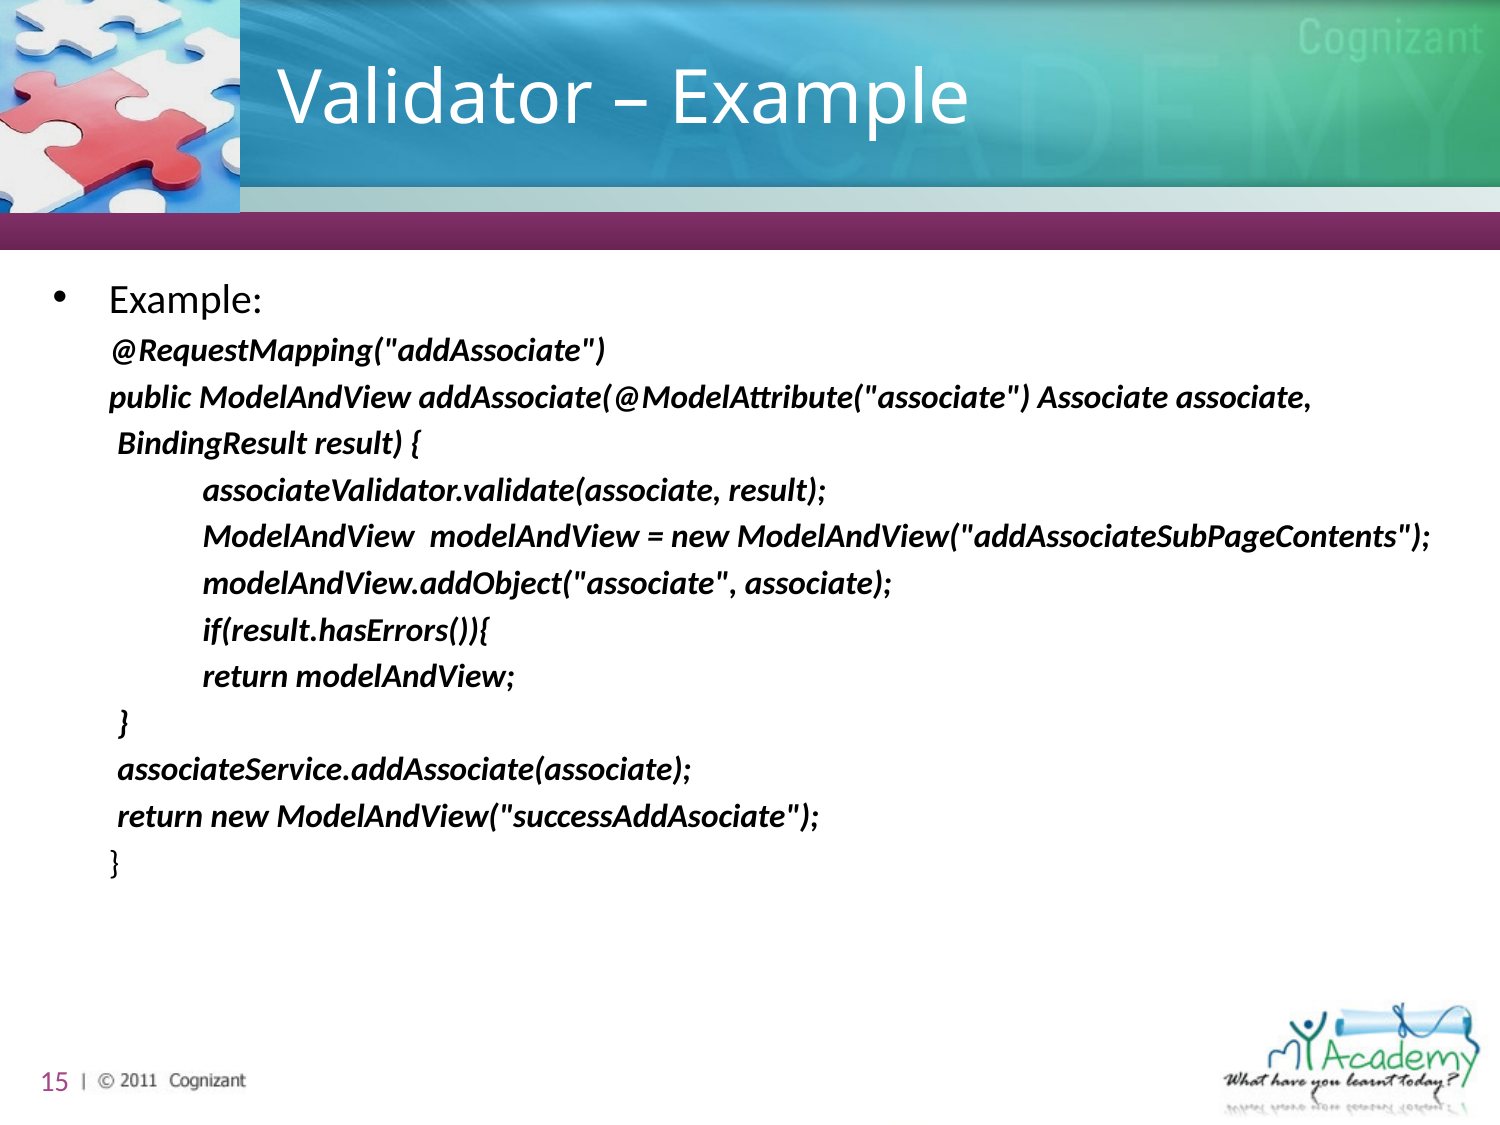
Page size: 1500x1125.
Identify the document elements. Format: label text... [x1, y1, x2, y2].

slide_number 15 [24, 1054, 100, 1100]
picture [0, 250, 1500, 1125]
picture [0, 0, 262, 213]
list Example: @RequestMapping("addAssociate") public ModelAndView addAssociate(@ModelAttribute("associate") Associate associate, BindingResult result) { associateValidator.validate(associate, result); ModelAndView modelAndView = new ModelAndView("addAssociateSubPageContents"); modelAndView.addObject("associate", associate); if(result.hasErrors()){ return modelAndView; } associateService.addAssociate(associate); return new ModelAndView("successAddAsociate"); } [37, 263, 1463, 1076]
title Validator – Example [262, 0, 1500, 188]
